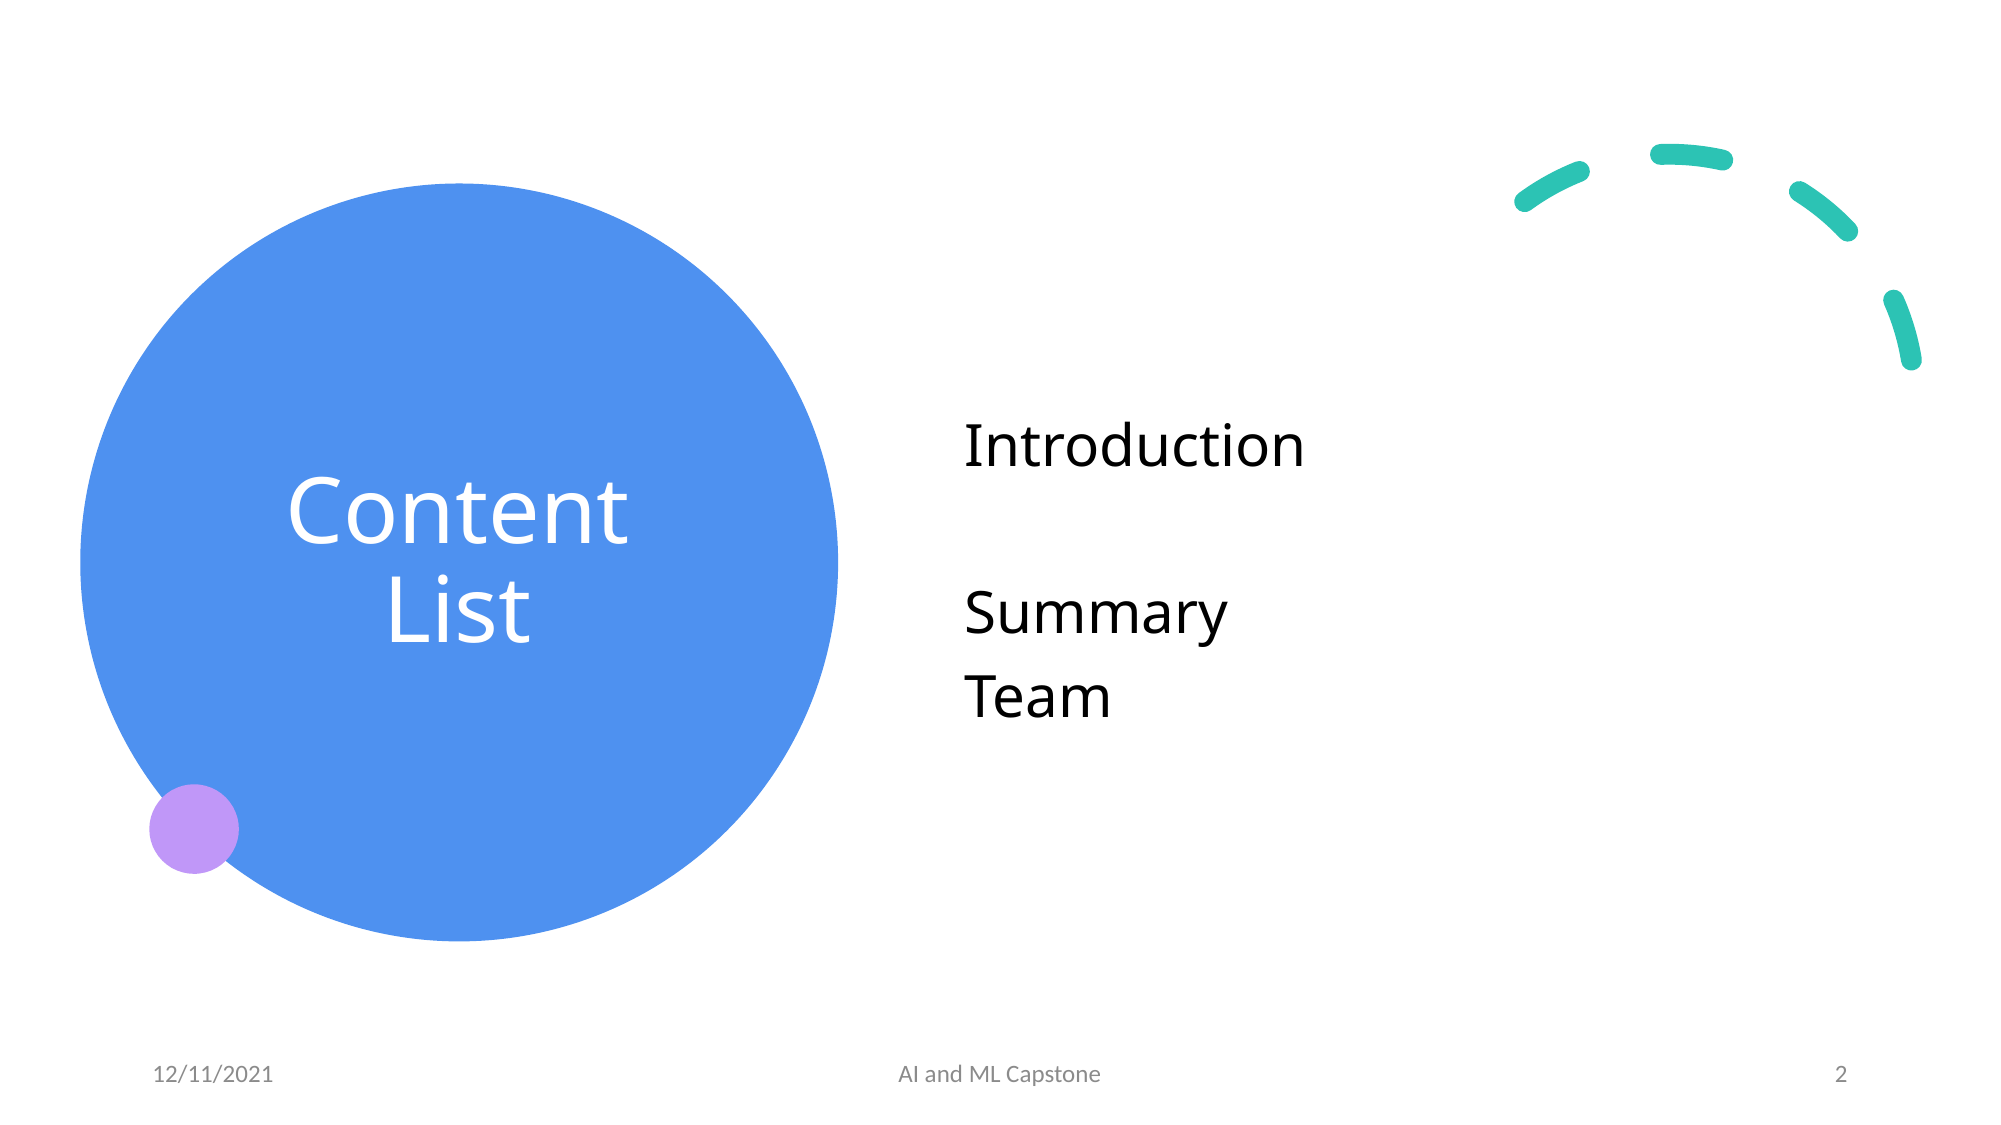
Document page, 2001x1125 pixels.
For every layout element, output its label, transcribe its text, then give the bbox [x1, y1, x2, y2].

slide_number 2 [1412, 1042, 1863, 1103]
list Introduction Summary Team [949, 250, 1788, 896]
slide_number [137, 1042, 588, 1103]
footer AI and ML Capstone [662, 1042, 1338, 1103]
title Content List [191, 229, 723, 897]
